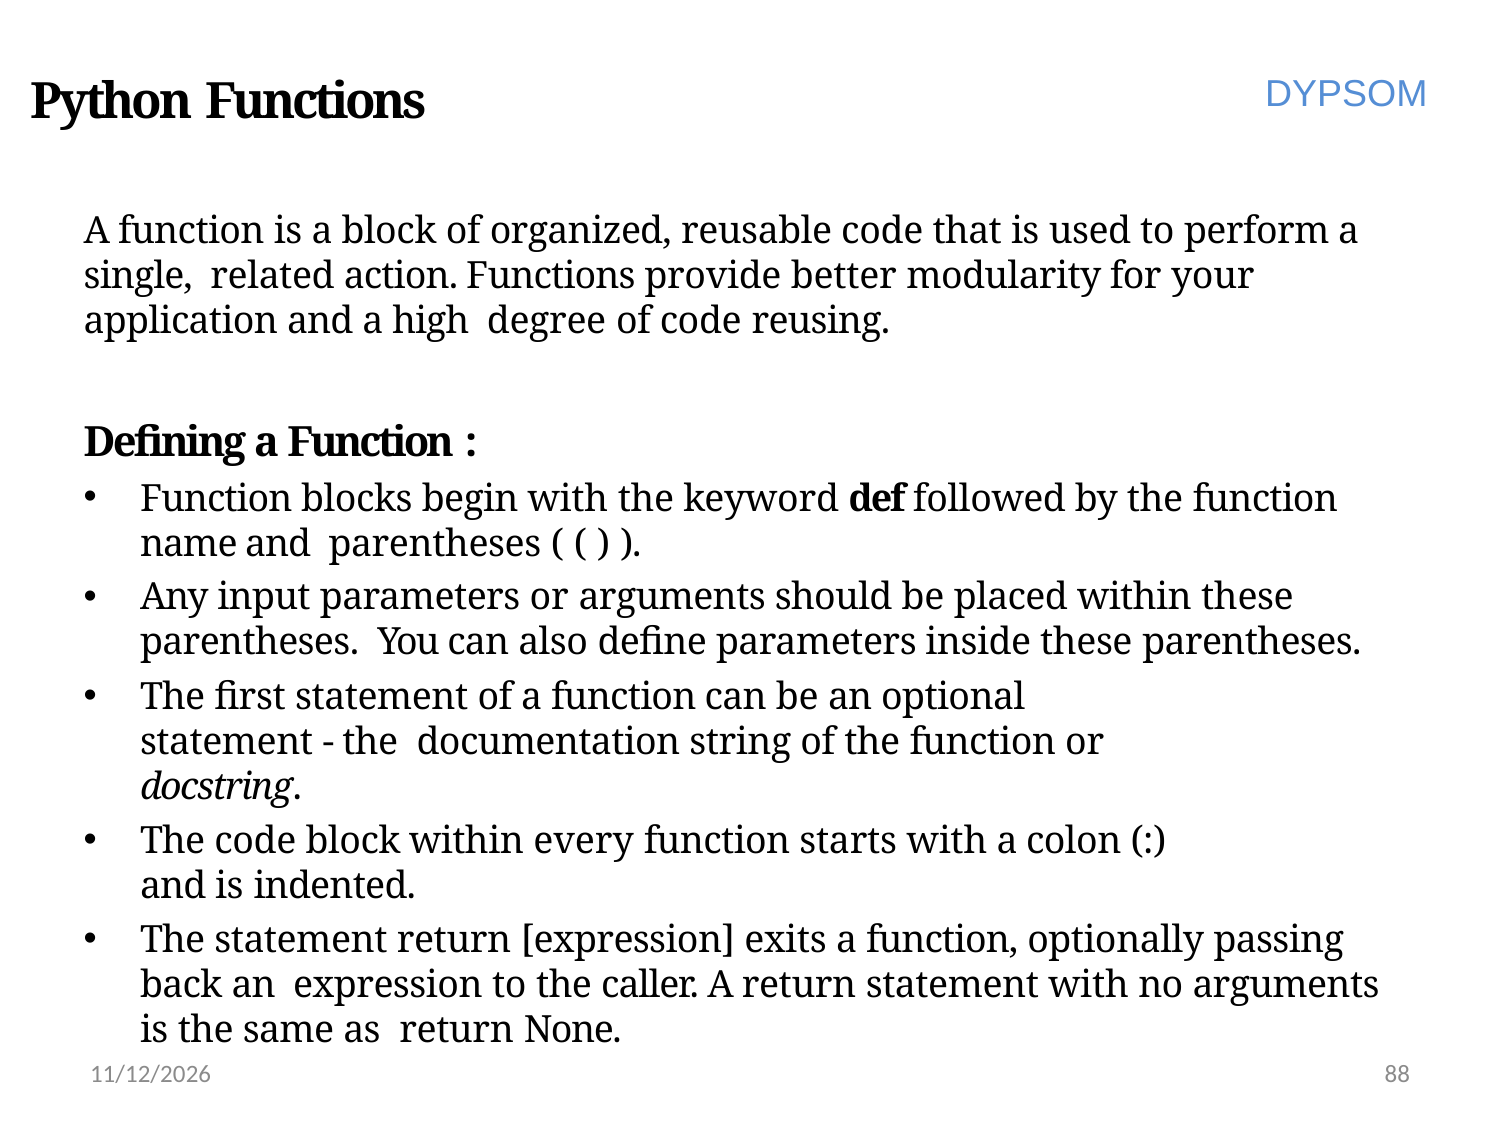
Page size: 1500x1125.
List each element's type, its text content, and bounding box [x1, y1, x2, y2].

text_box DYPSOM [1263, 66, 1474, 114]
text_box A function is a block of organized, reusable code that is used to perform a single, related action. Functions provide better modularity for your application and a high degree of code reusing. Defining a Function : Function blocks begin with the keyword def followed by the function name and parentheses ( ( ) ). Any input parameters or arguments should be placed within these parentheses. You can also define parameters inside these parentheses. The first statement of a function can be an optional statement - the documentation string of the function or docstring. The code block within every function starts with a colon (:) and is indented. The statement return [expression] exits a function, optionally passing back an expression to the caller. A return statement with no arguments is the same as return None. [81, 204, 1410, 1050]
slide_number 88 [1074, 1042, 1425, 1103]
title Python Functions [24, 2, 430, 193]
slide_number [75, 1042, 425, 1103]
